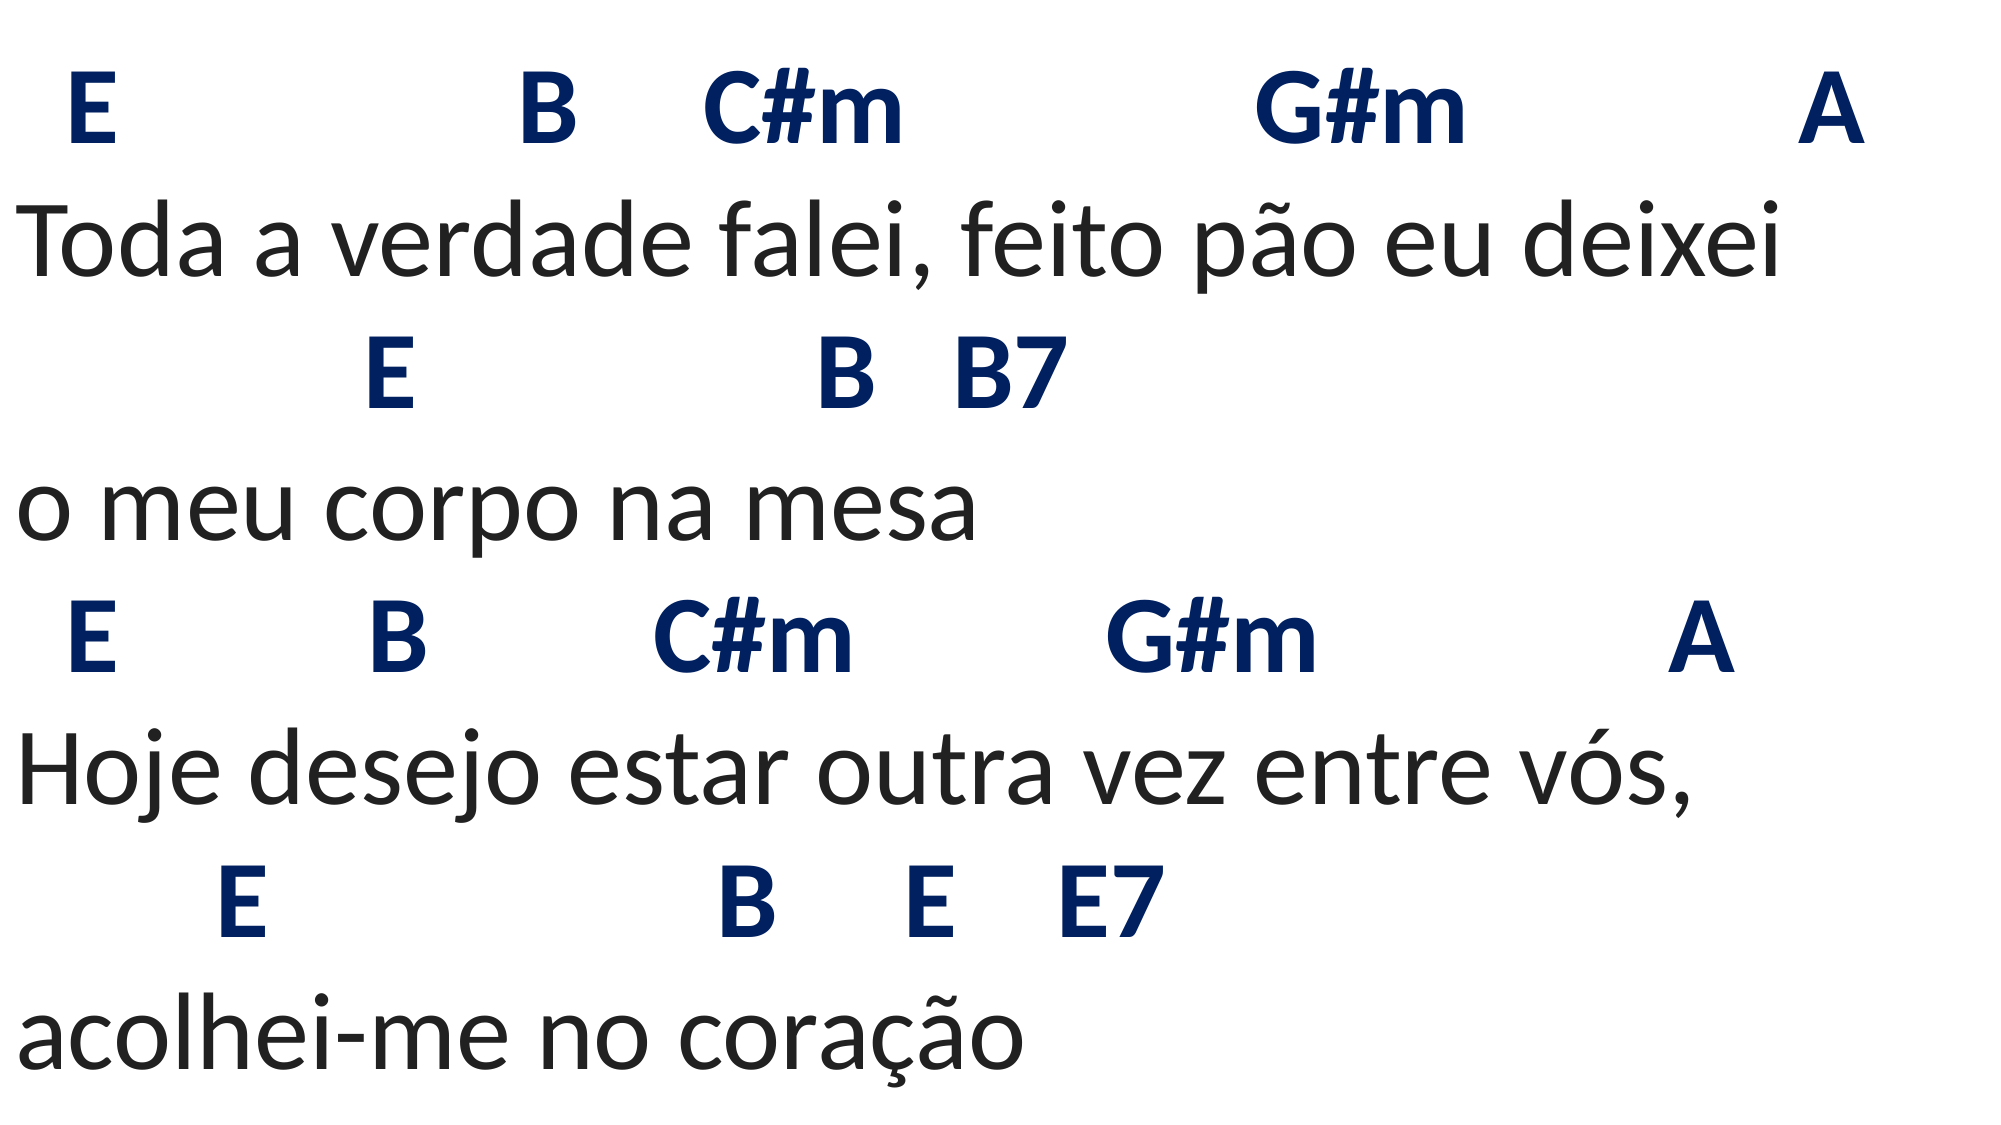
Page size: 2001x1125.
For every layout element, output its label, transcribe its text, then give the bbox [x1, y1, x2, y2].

title E B C#m G#m A Toda a verdade falei, feito pão eu deixei E B B7 o meu corpo na mesa E B C#m G#m A Hoje desejo estar outra vez entre vós, E B E E7 acolhei-me no coração [0, 0, 2000, 1125]
